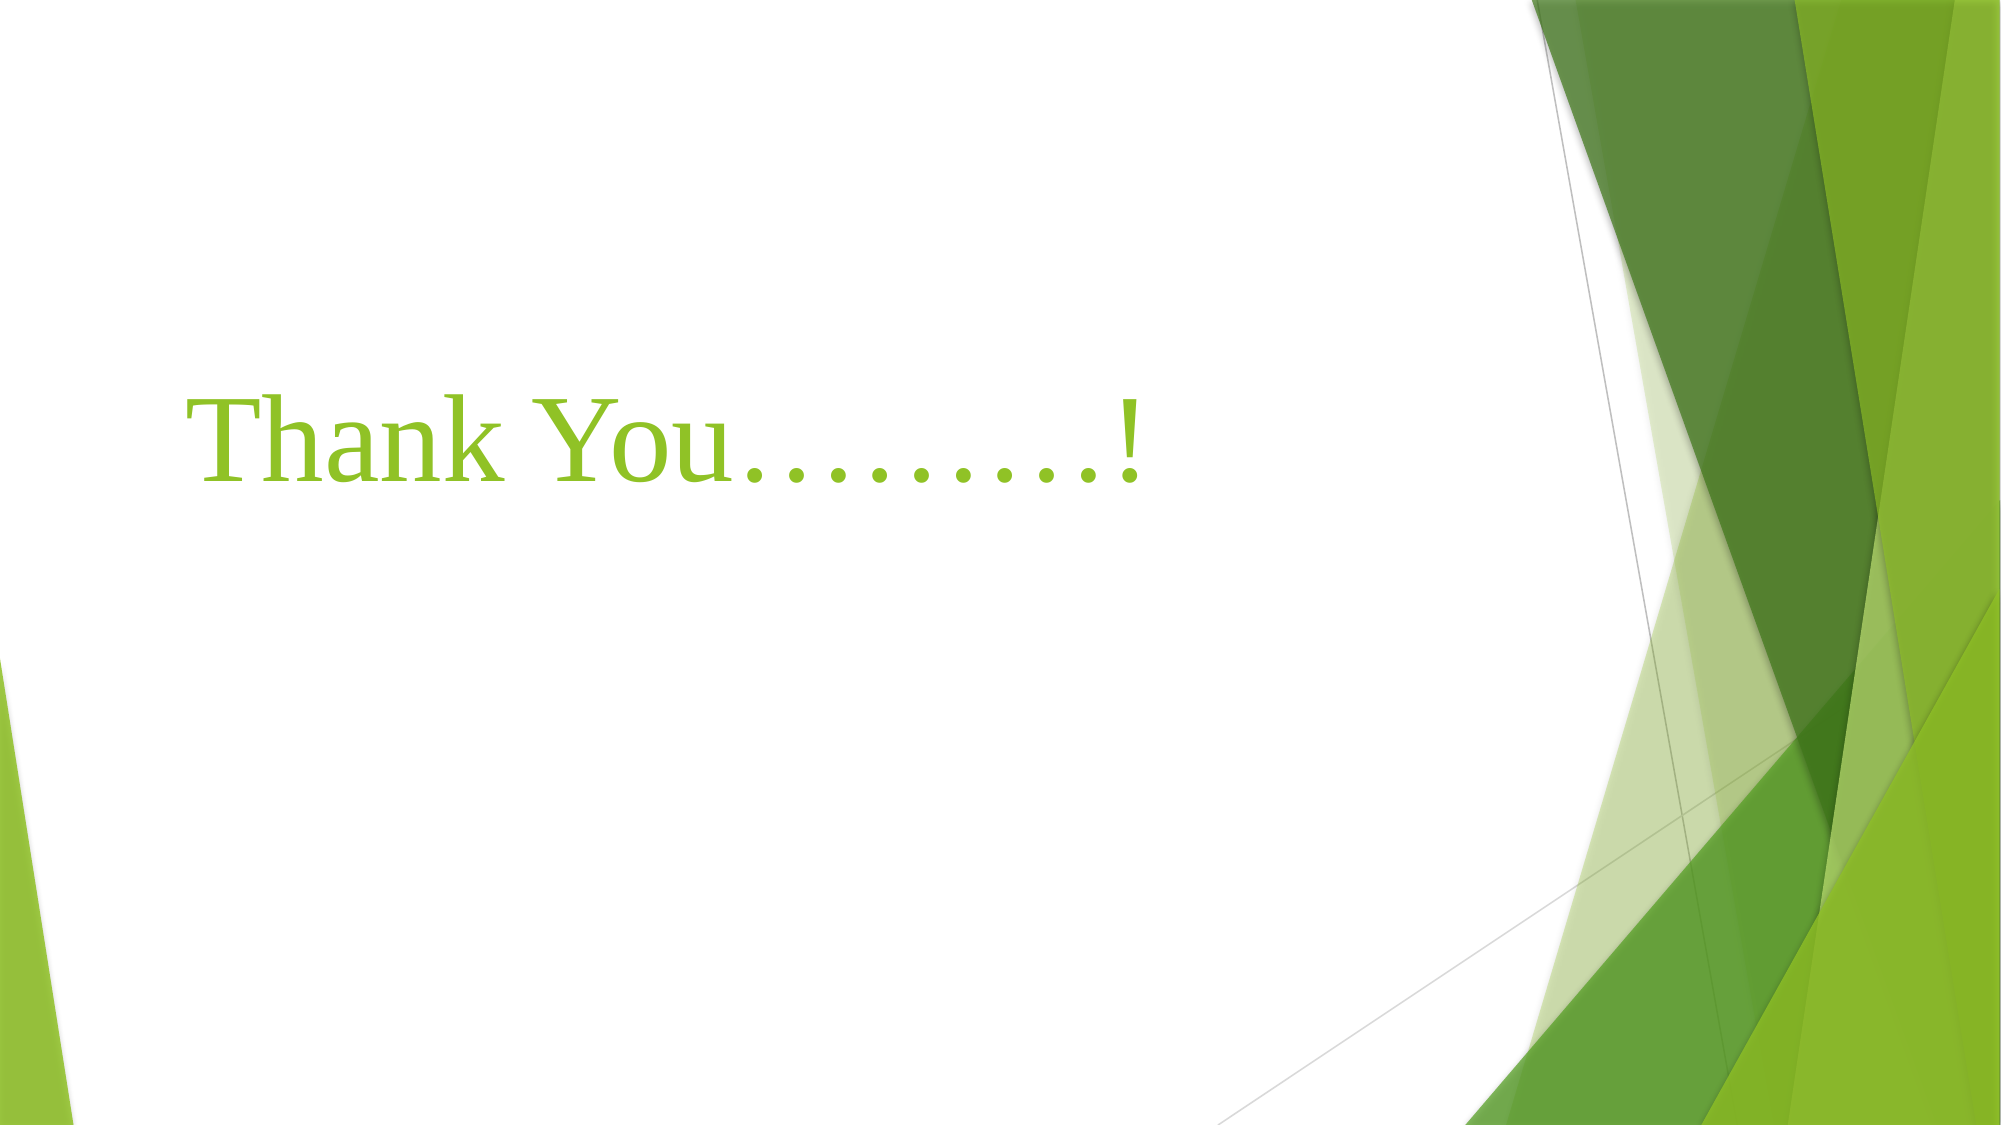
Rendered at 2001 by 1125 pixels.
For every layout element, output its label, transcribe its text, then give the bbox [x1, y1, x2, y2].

title Thank You………! [170, 348, 1574, 771]
